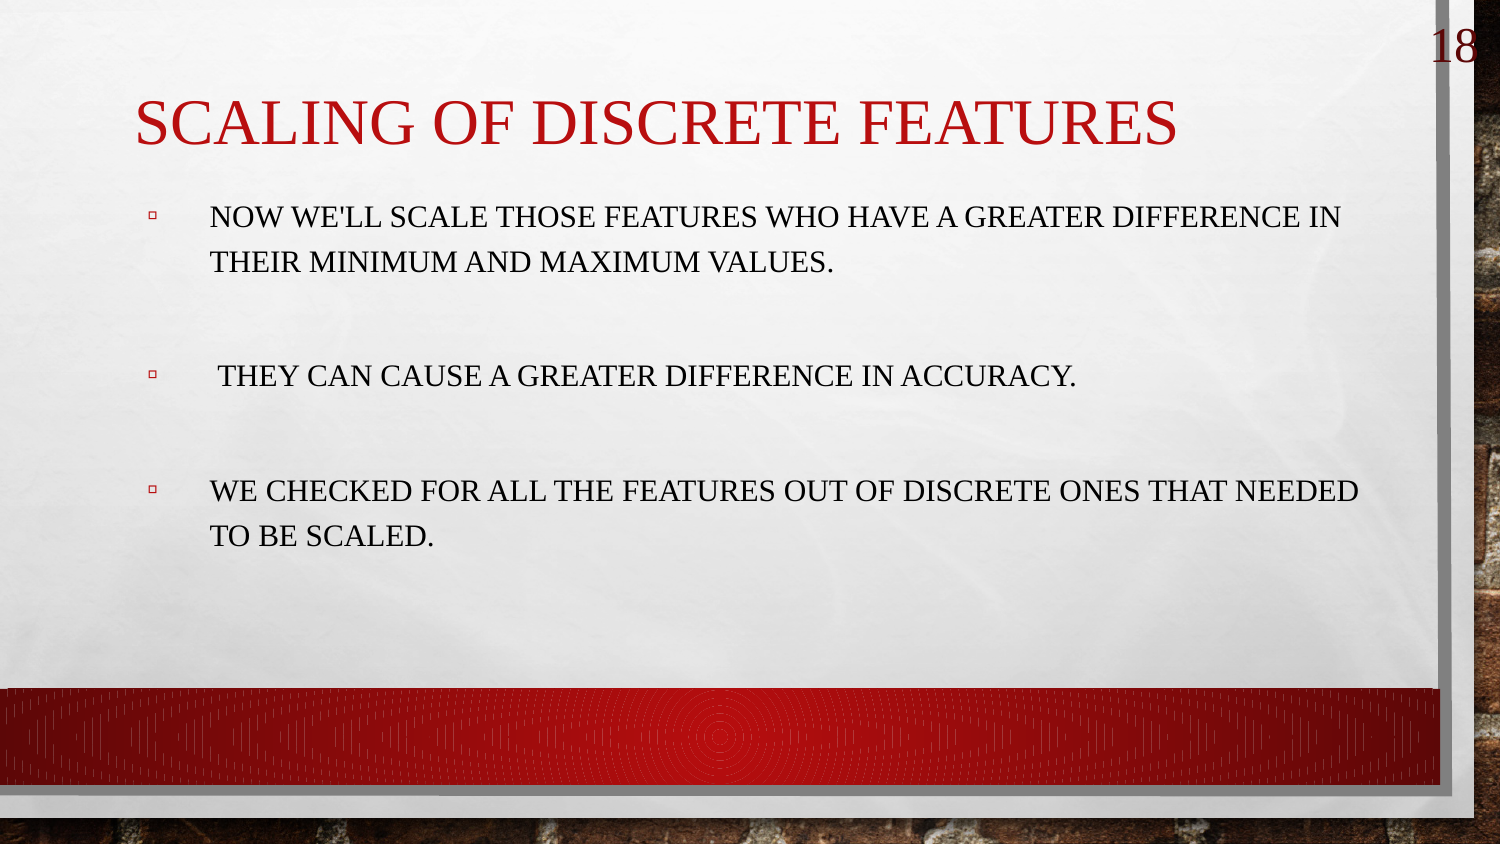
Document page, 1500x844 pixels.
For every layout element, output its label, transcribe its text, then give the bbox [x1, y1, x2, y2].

list Now we'll scale those features who have a greater difference in their minimum and maximum values. They can cause a greater difference in accuracy. We checked for all the features out of discrete ones that needed to be scaled. [119, 173, 1381, 682]
slide_number 18 [1408, 0, 1500, 88]
picture [0, 88, 1500, 844]
title Scaling of discrete features [119, 32, 1381, 173]
